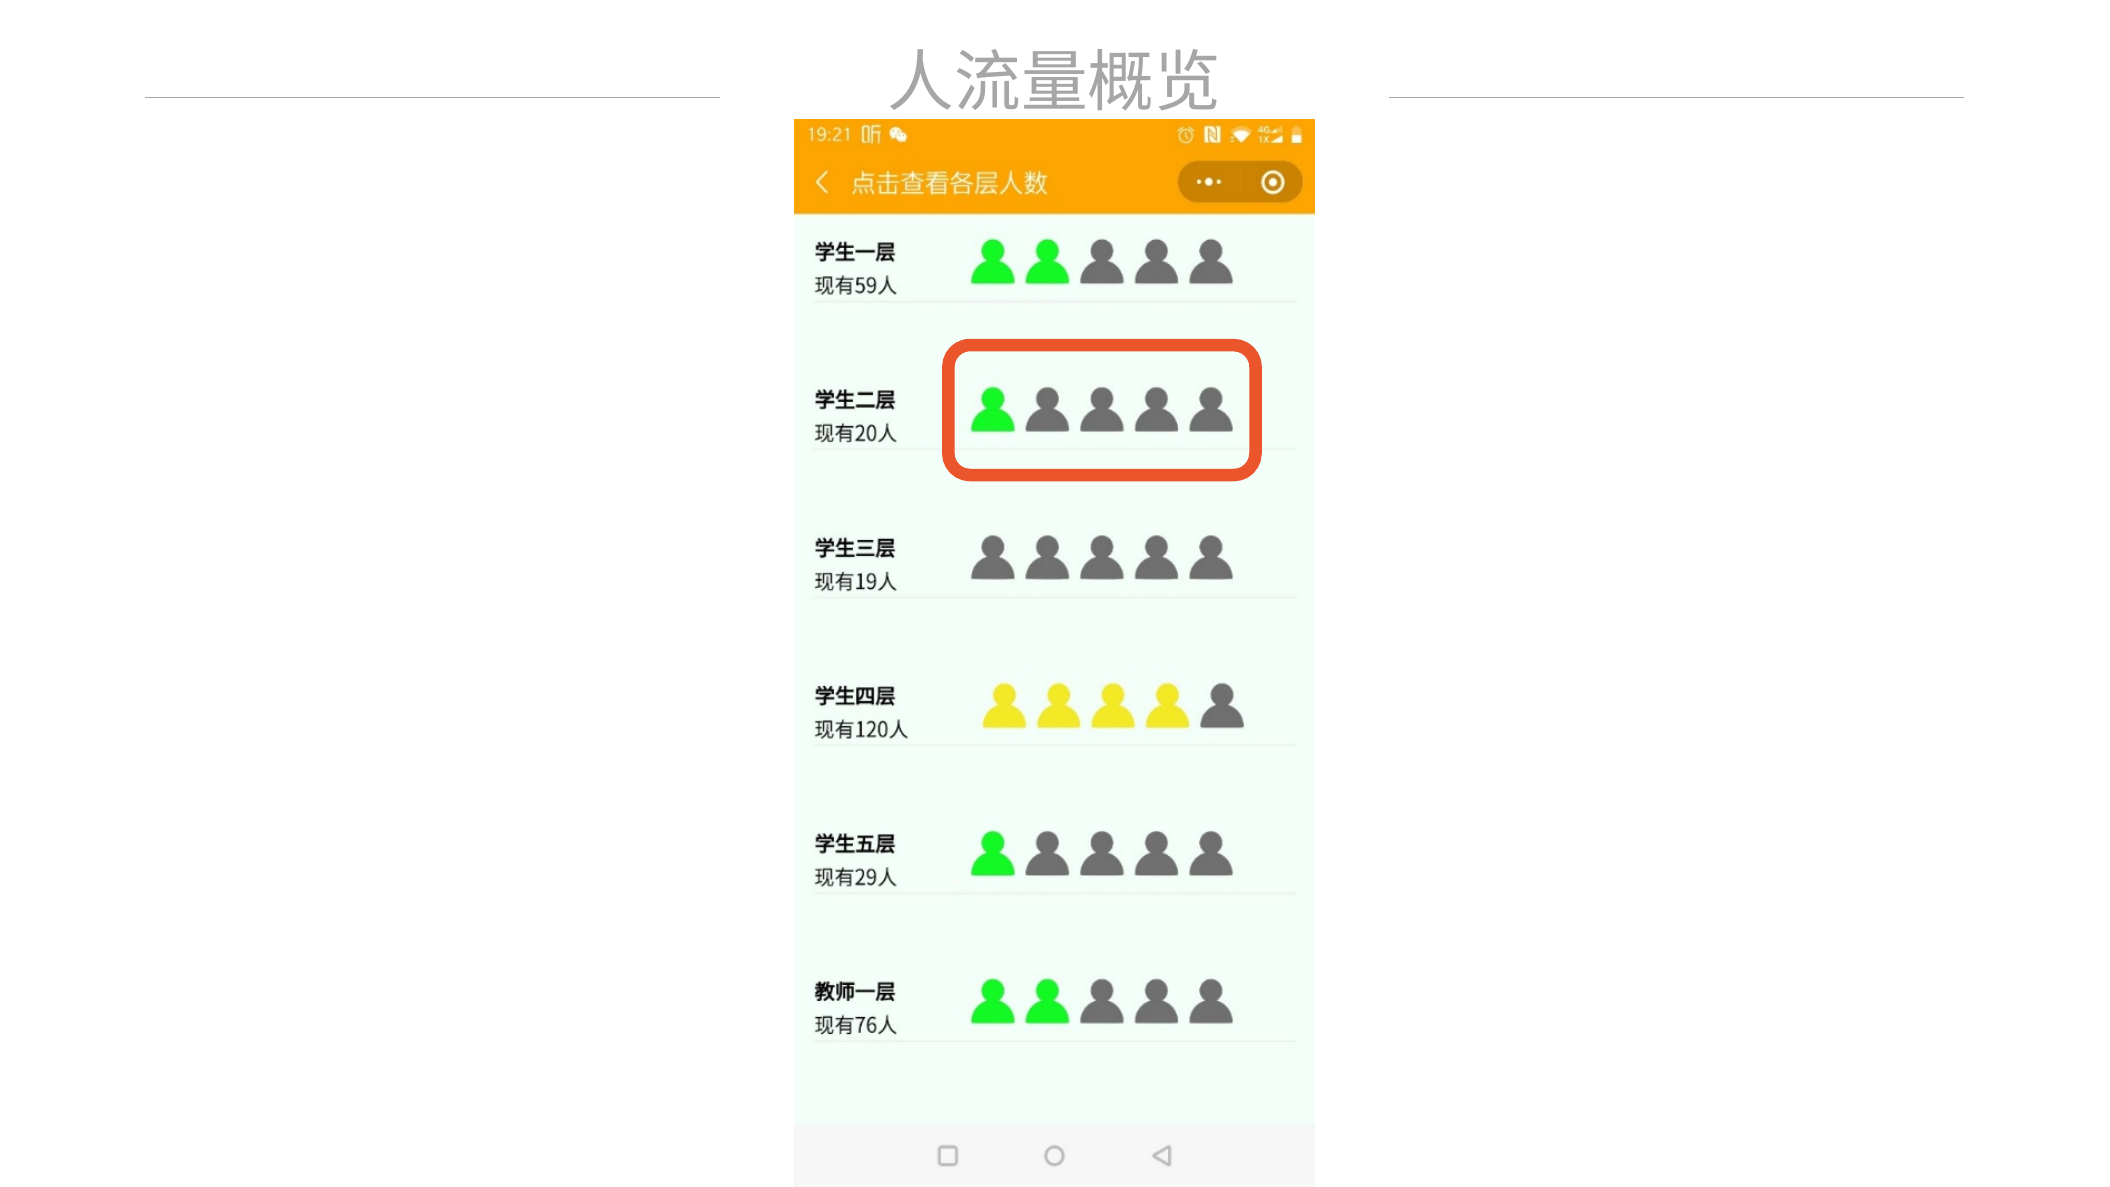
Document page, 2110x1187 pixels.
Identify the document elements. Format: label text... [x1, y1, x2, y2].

picture [794, 119, 1315, 1187]
text_box 人流量概览 [730, 98, 1379, 119]
text_box 人流量概览 [730, 38, 1379, 96]
